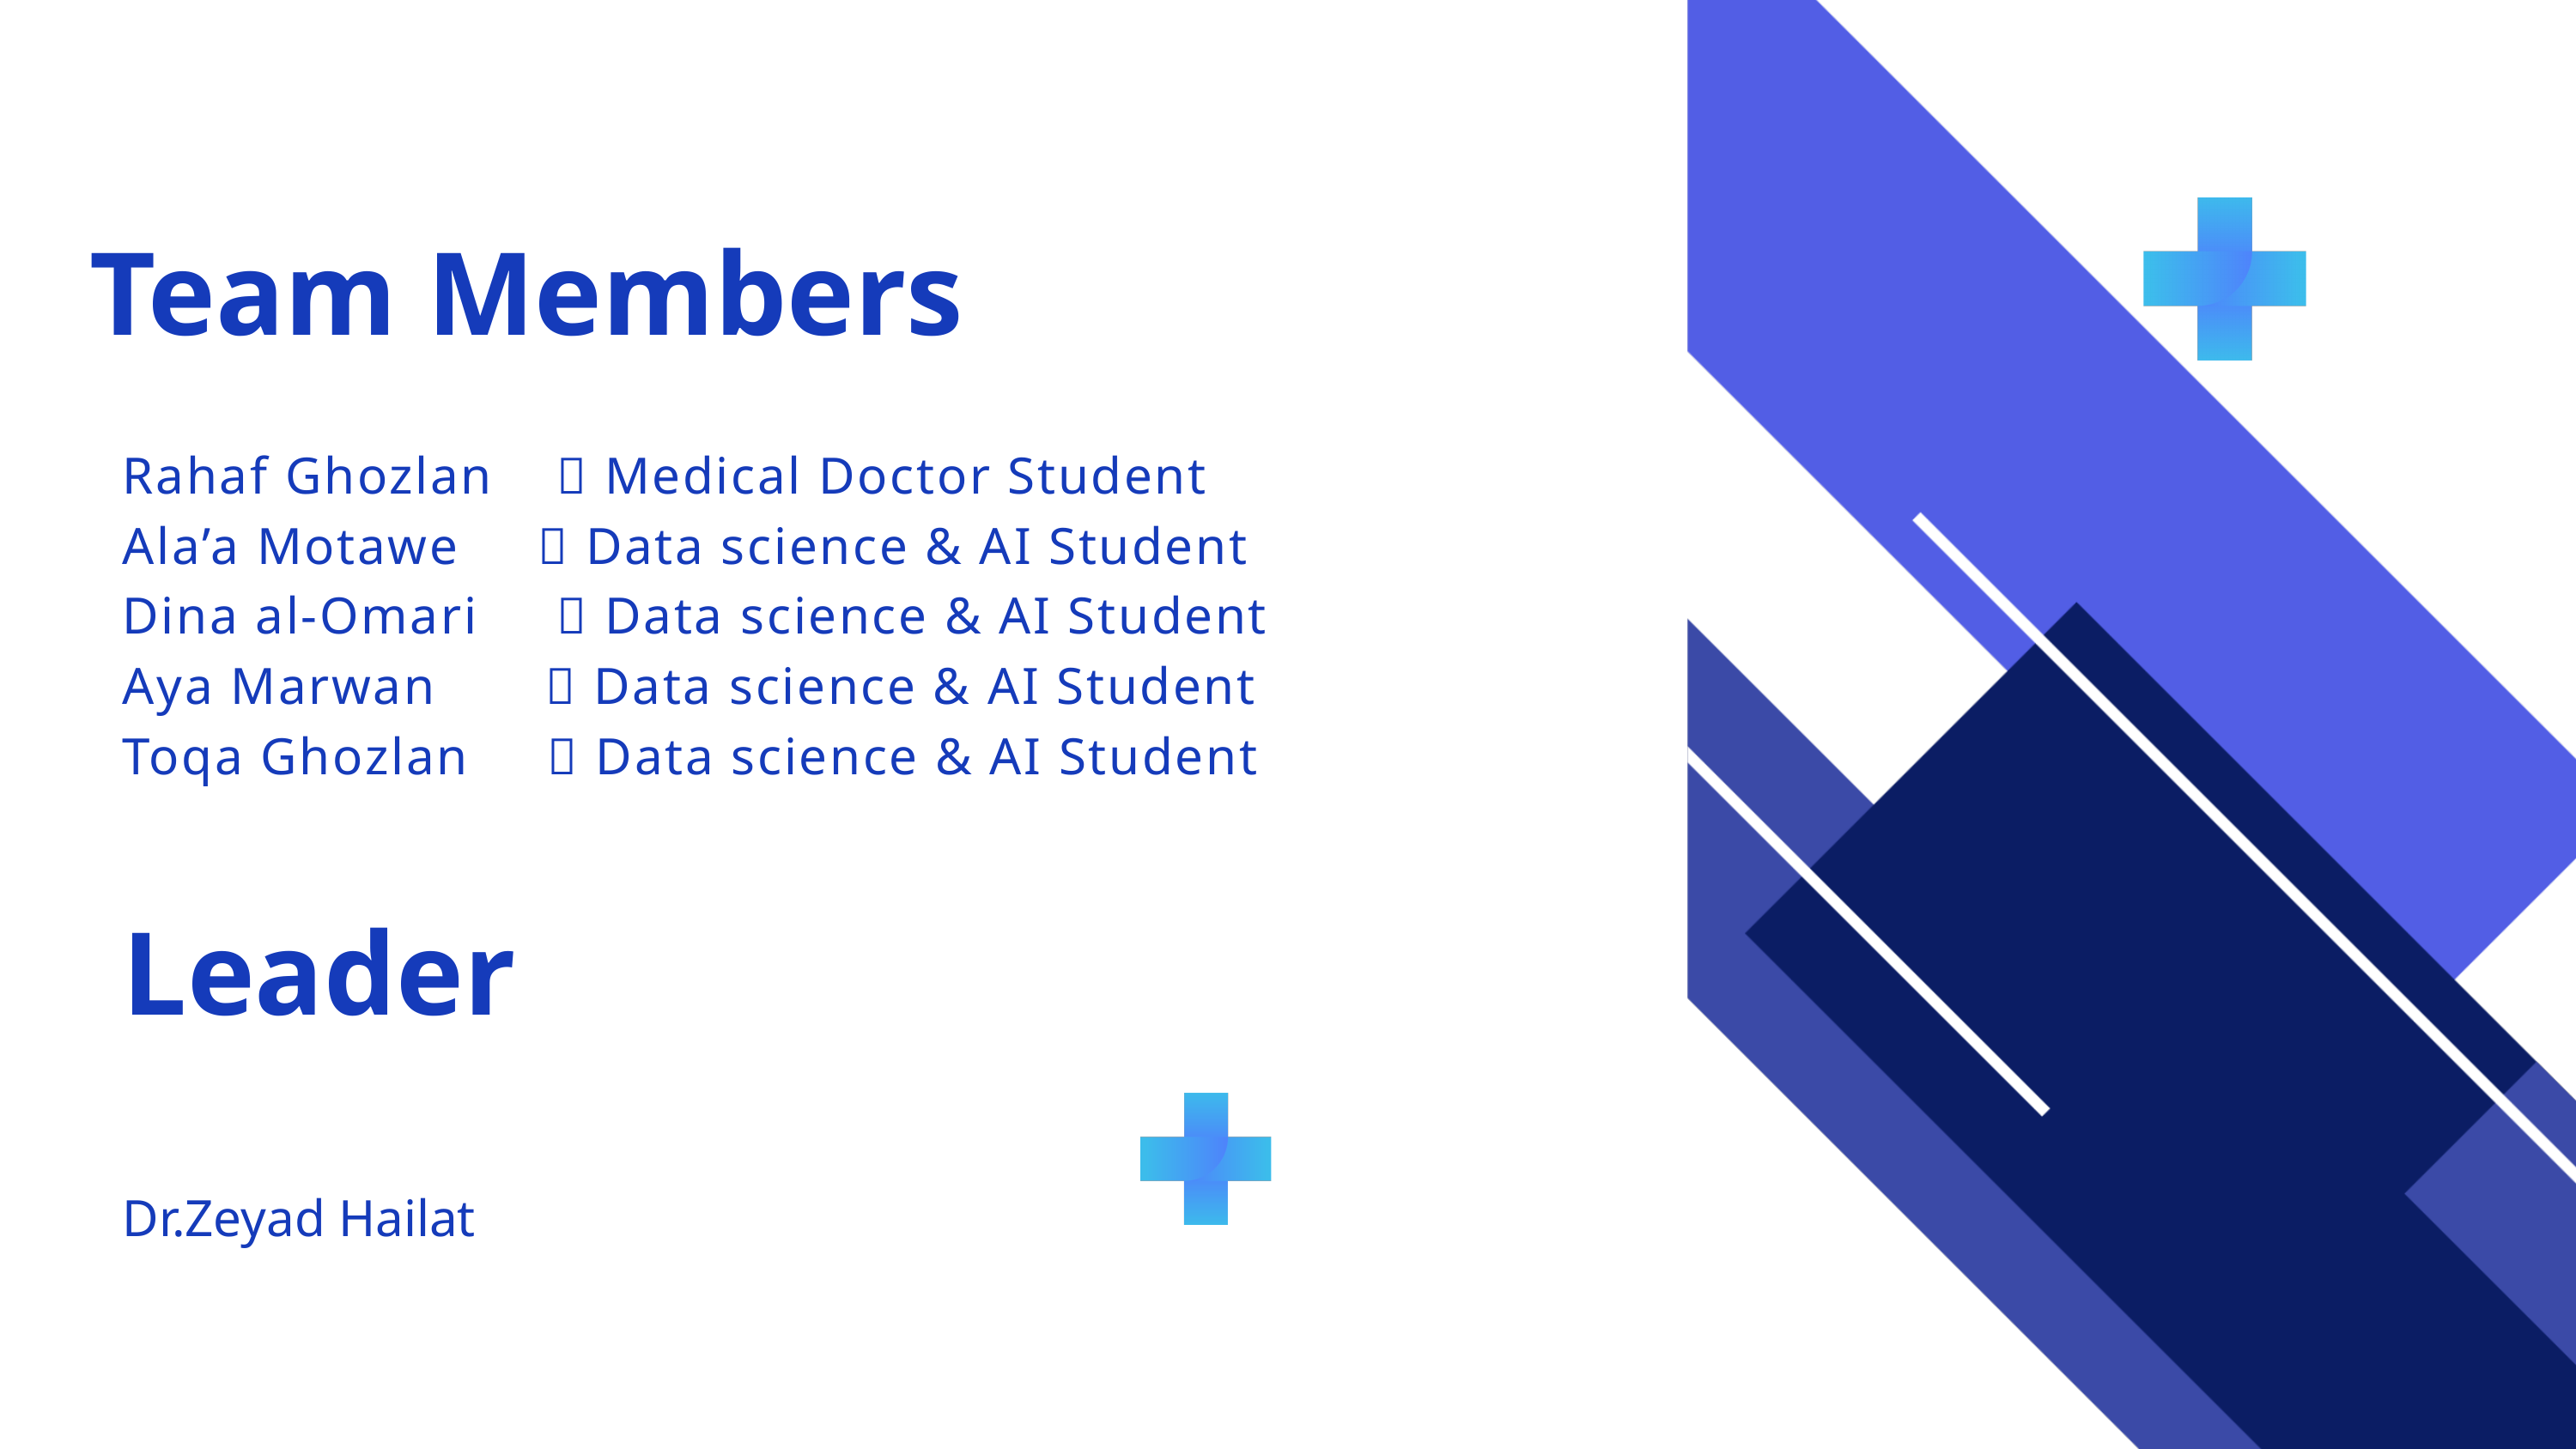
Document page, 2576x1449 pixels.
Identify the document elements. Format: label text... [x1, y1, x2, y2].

text_box [1686, 0, 2576, 1449]
text_box [1174, 1093, 1272, 1225]
text_box [2143, 197, 2306, 361]
text_box Rahaf Ghozlan  Medical Doctor Student Ala’a Motawe  Data science & AI Student Dina al-Omari  Data science & AI Student Aya Marwan  Data science & AI Student Toqa Ghozlan  Data science & AI Student [122, 433, 1318, 1065]
text_box Dr.Zeyad Hailat [122, 1086, 1174, 1247]
text_box Leader [122, 877, 1174, 1038]
text_box Team Members [89, 197, 1141, 358]
